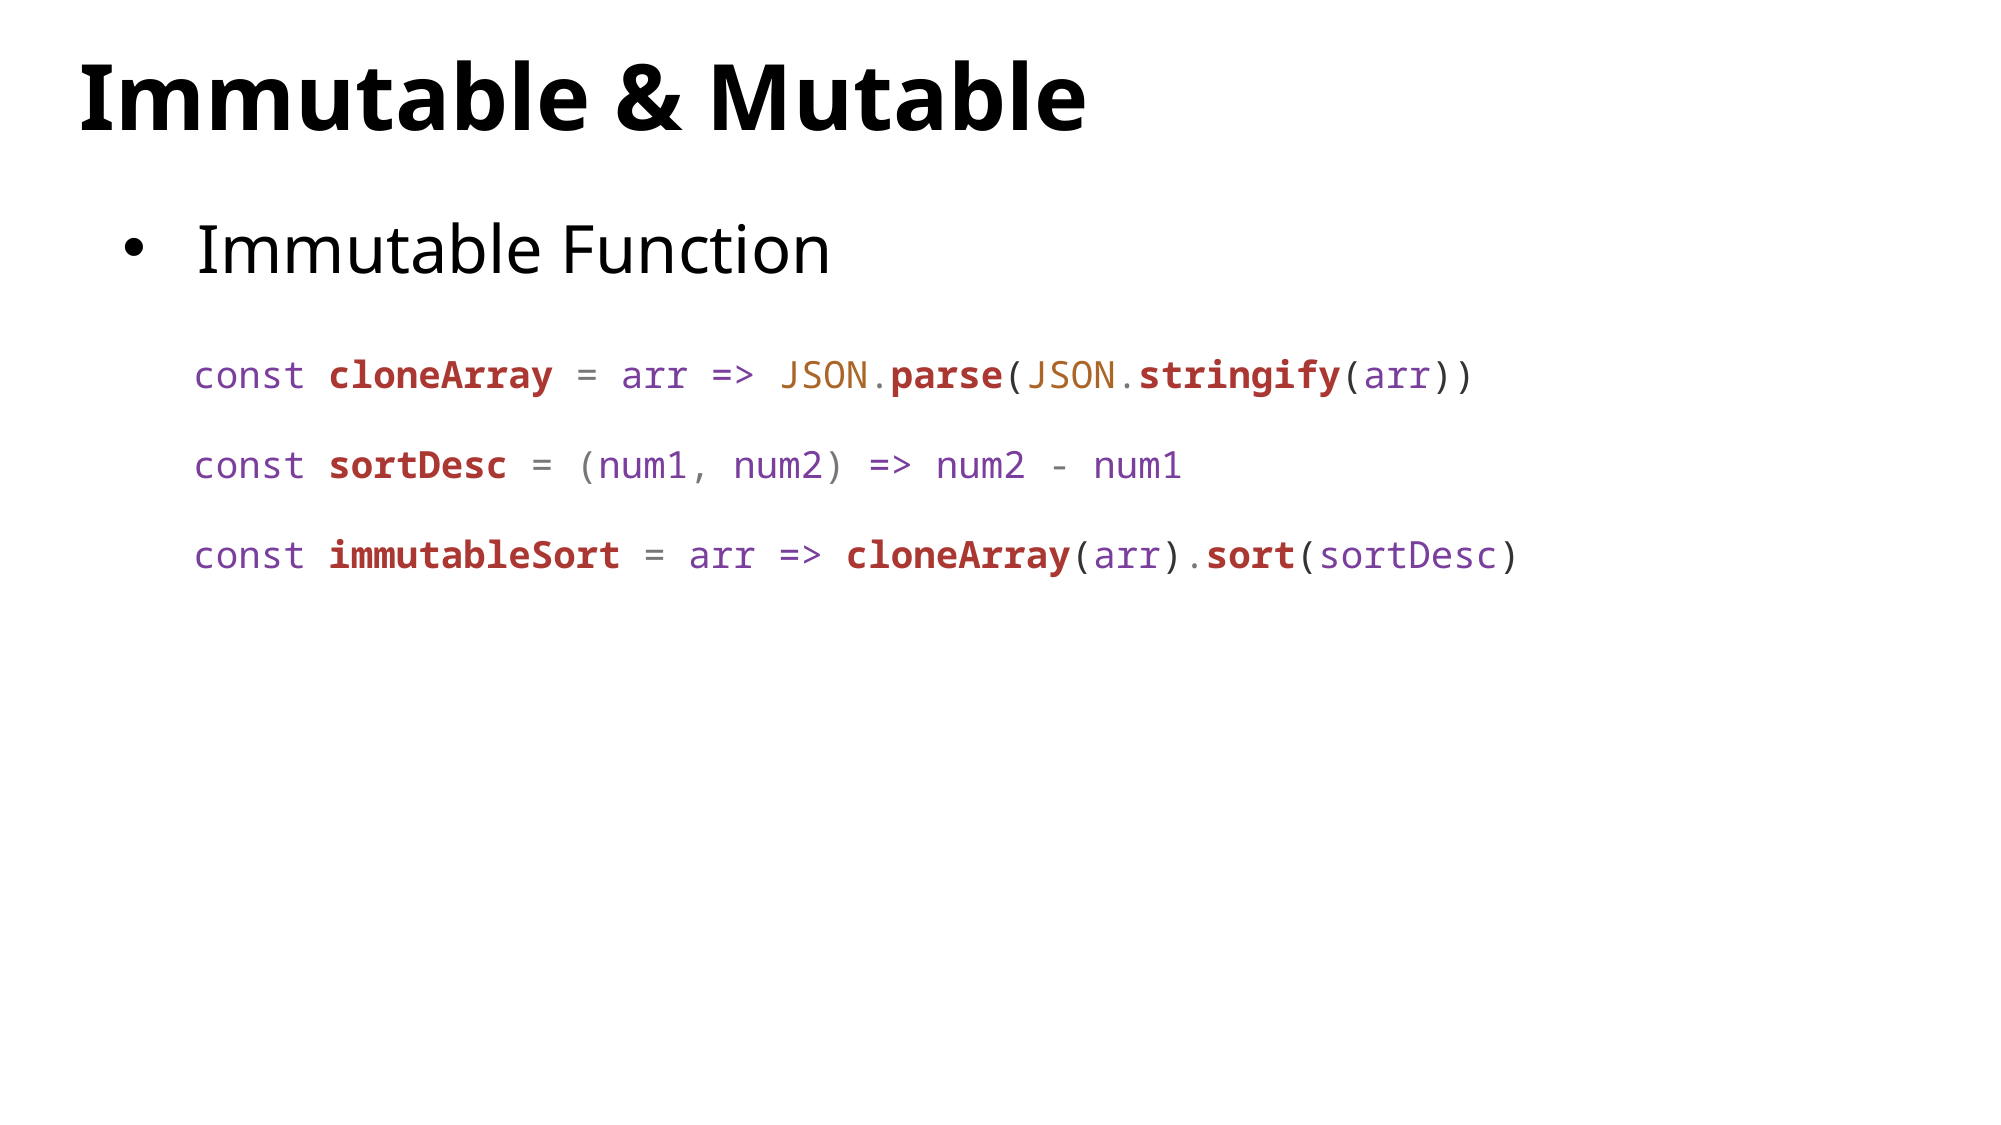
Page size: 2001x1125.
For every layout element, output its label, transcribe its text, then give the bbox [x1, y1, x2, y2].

text_box const cloneArray = arr => JSON.parse(JSON.stringify(arr)) const sortDesc = (num1, num2) => num2 - num1 const immutableSort = arr => cloneArray(arr).sort(sortDesc) [178, 343, 1569, 584]
title Immutable & Mutable [79, 6, 1570, 195]
text_box Immutable Function [107, 199, 1919, 294]
